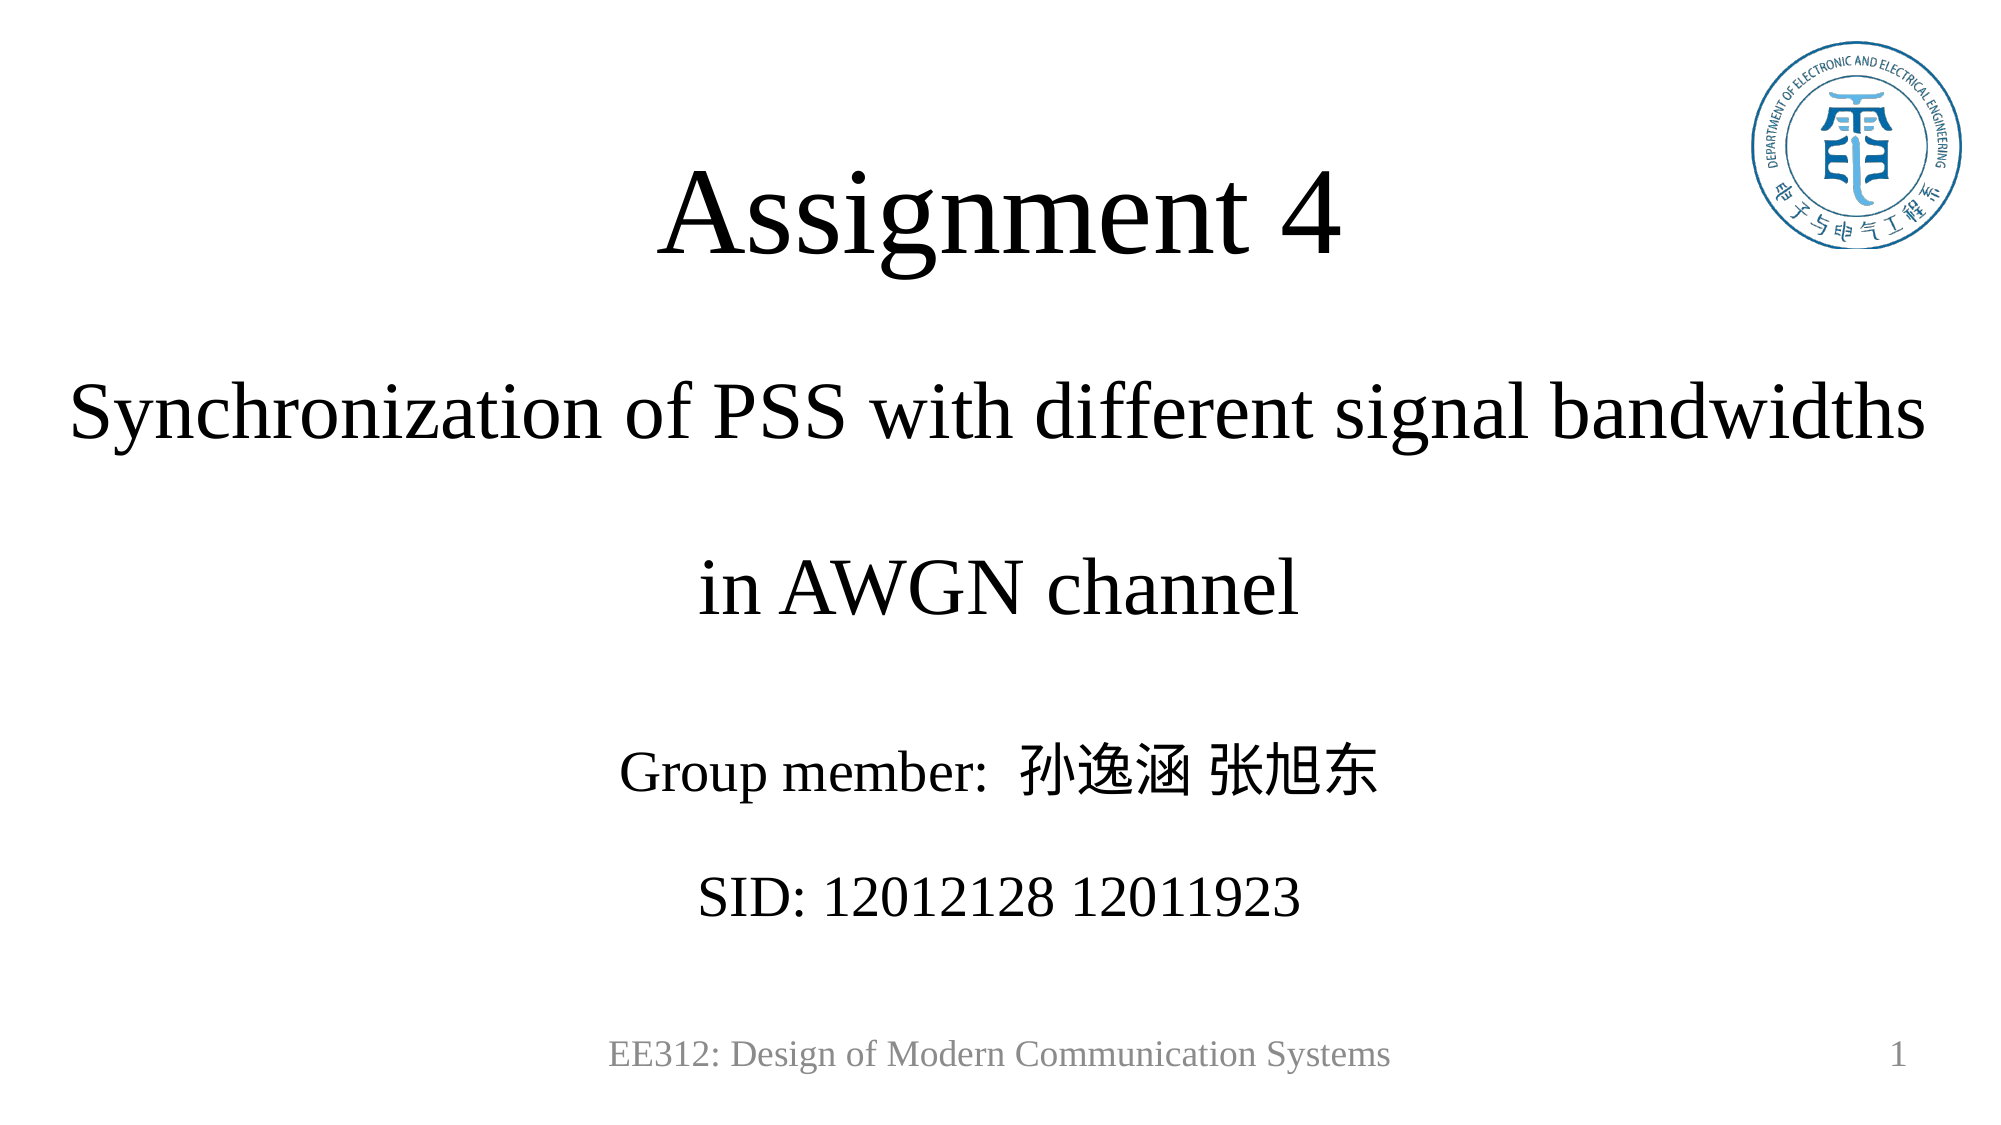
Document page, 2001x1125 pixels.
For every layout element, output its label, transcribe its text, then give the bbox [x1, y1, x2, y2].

subtitle Group member: 孙逸涵 张旭东 SID: 12012128 12011923 [249, 677, 1750, 950]
picture [1749, 36, 1963, 249]
title Assignment 4 Synchronization of PSS with different signal bandwidths in AWGN channel [26, 0, 1973, 642]
footer EE312: Design of Modern Communication Systems [554, 1023, 1446, 1080]
slide_number 1 [1577, 1023, 1923, 1080]
